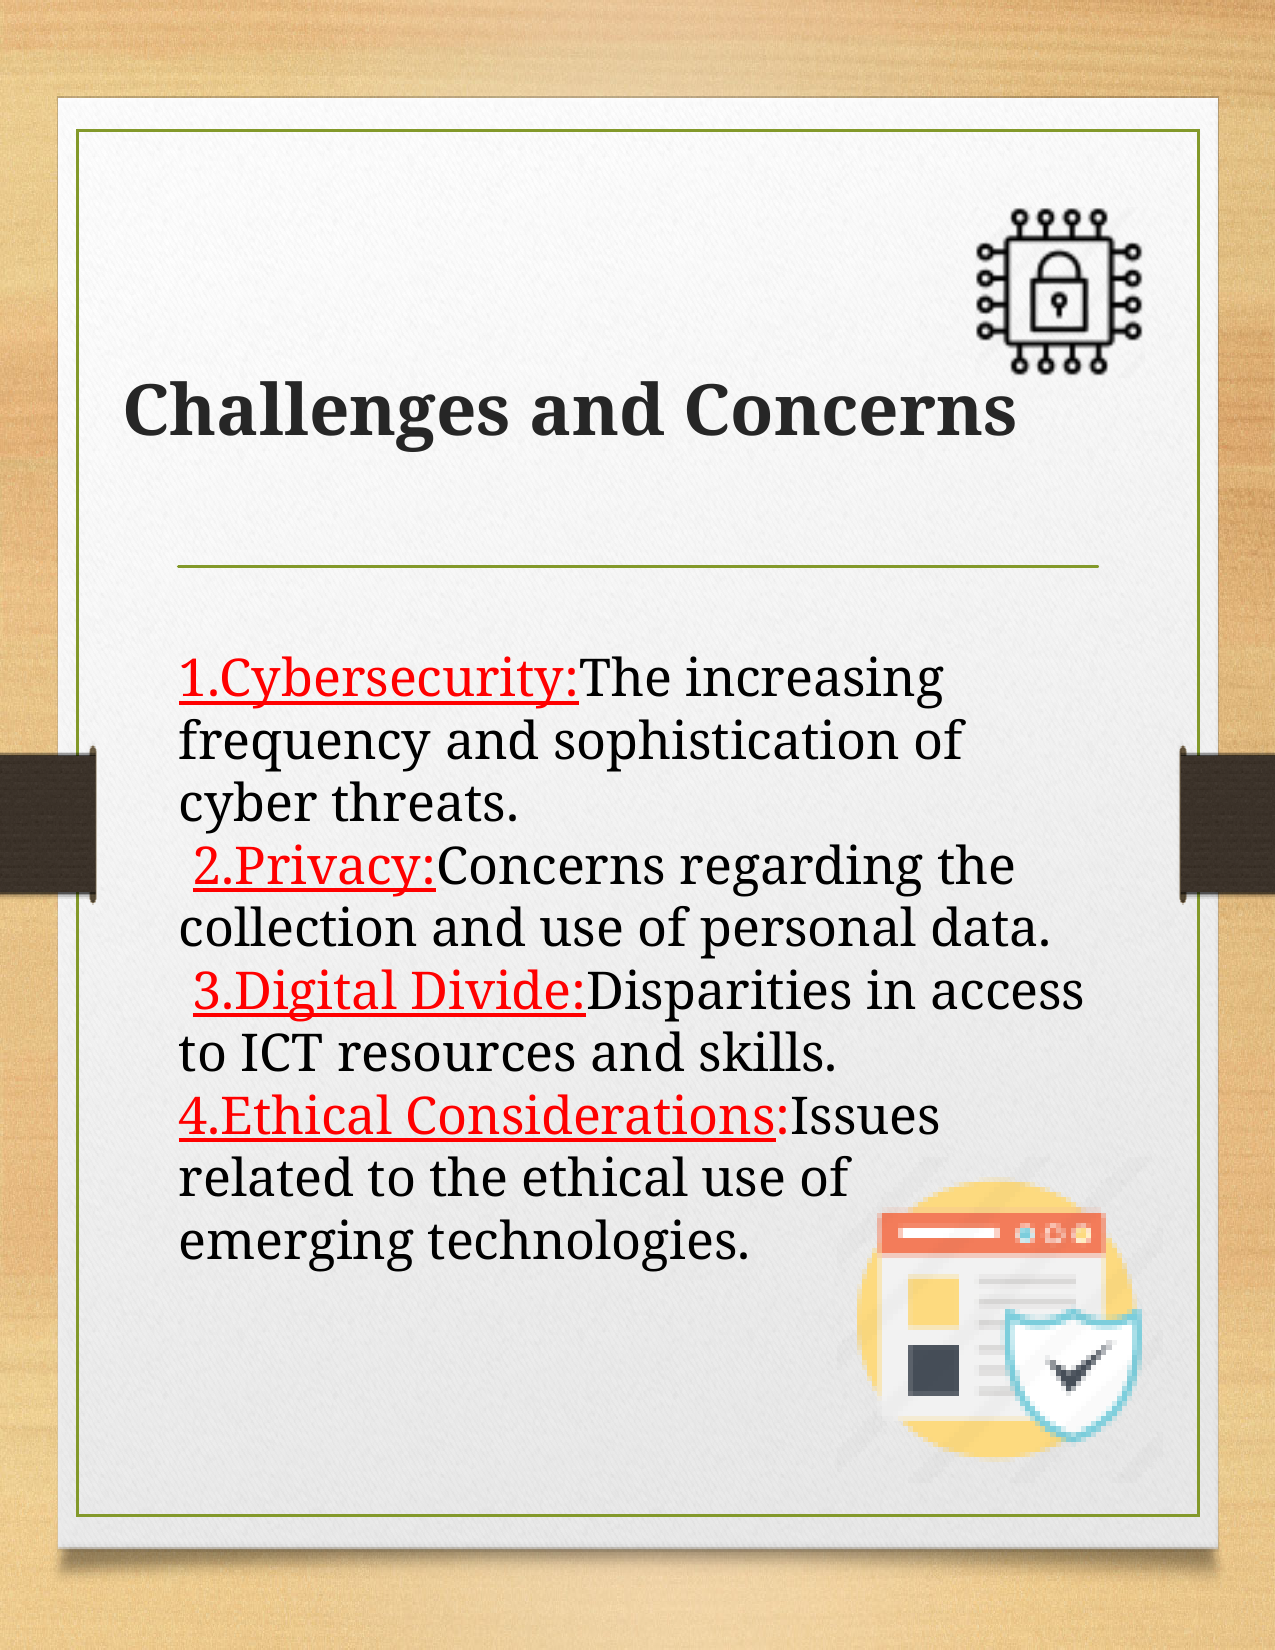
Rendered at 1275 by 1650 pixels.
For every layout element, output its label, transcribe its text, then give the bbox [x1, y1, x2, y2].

text_box 1.Cybersecurity:The increasing frequency and sophistication of cyber threats. 2.Privacy:Concerns regarding the collection and use of personal data. 3.Digital Divide:Disparities in access to ICT resources and skills. 4.Ethical Considerations:Issues related to the ethical use of emerging technologies. [164, 637, 1113, 1277]
title Challenges and Concerns [87, 249, 1036, 564]
picture [0, 0, 1275, 1650]
